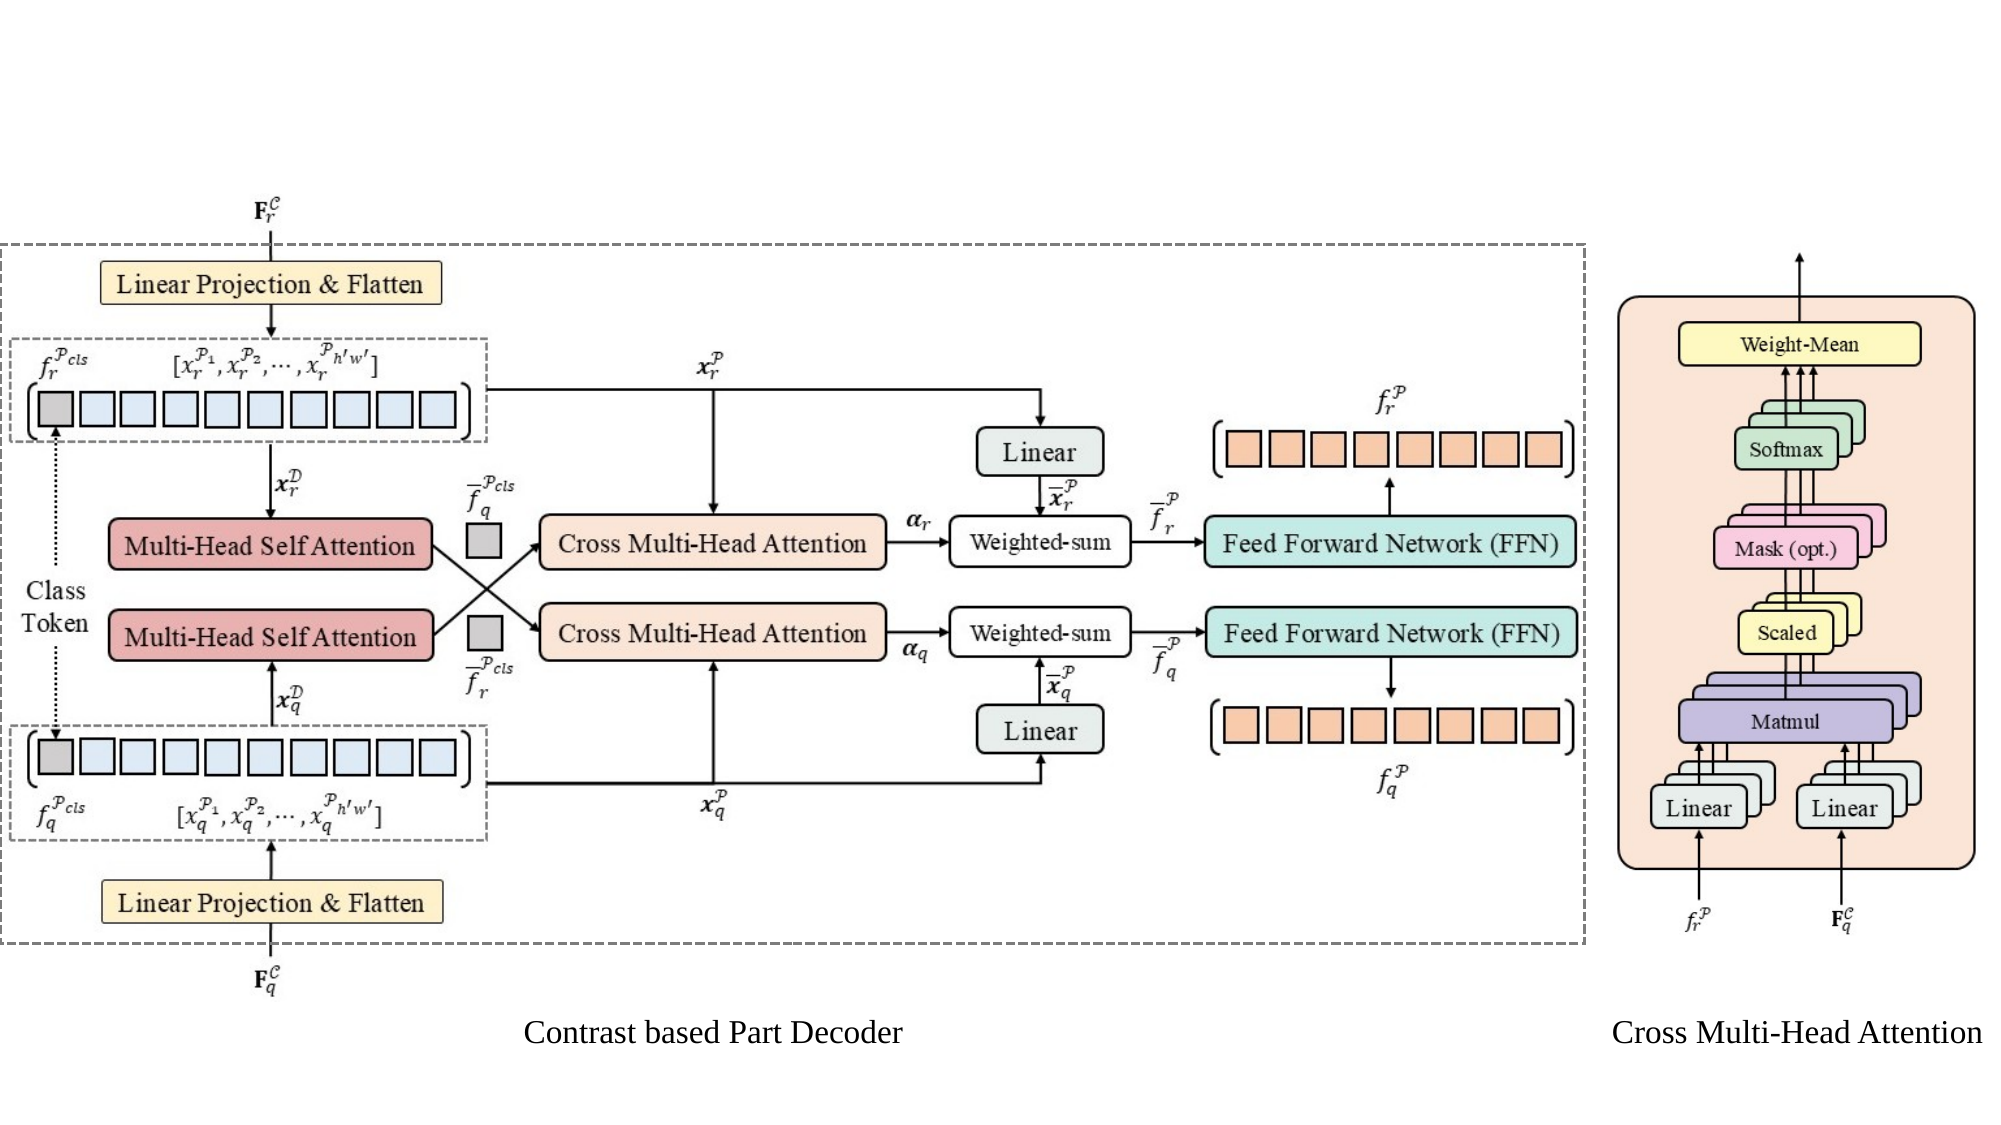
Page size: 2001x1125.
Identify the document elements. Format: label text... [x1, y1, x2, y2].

picture [1608, 244, 1988, 944]
picture [0, 193, 1585, 1002]
text_box Contrast based Part Decoder [485, 1003, 942, 1058]
text_box Cross Multi-Head Attention [1569, 1003, 2000, 1058]
